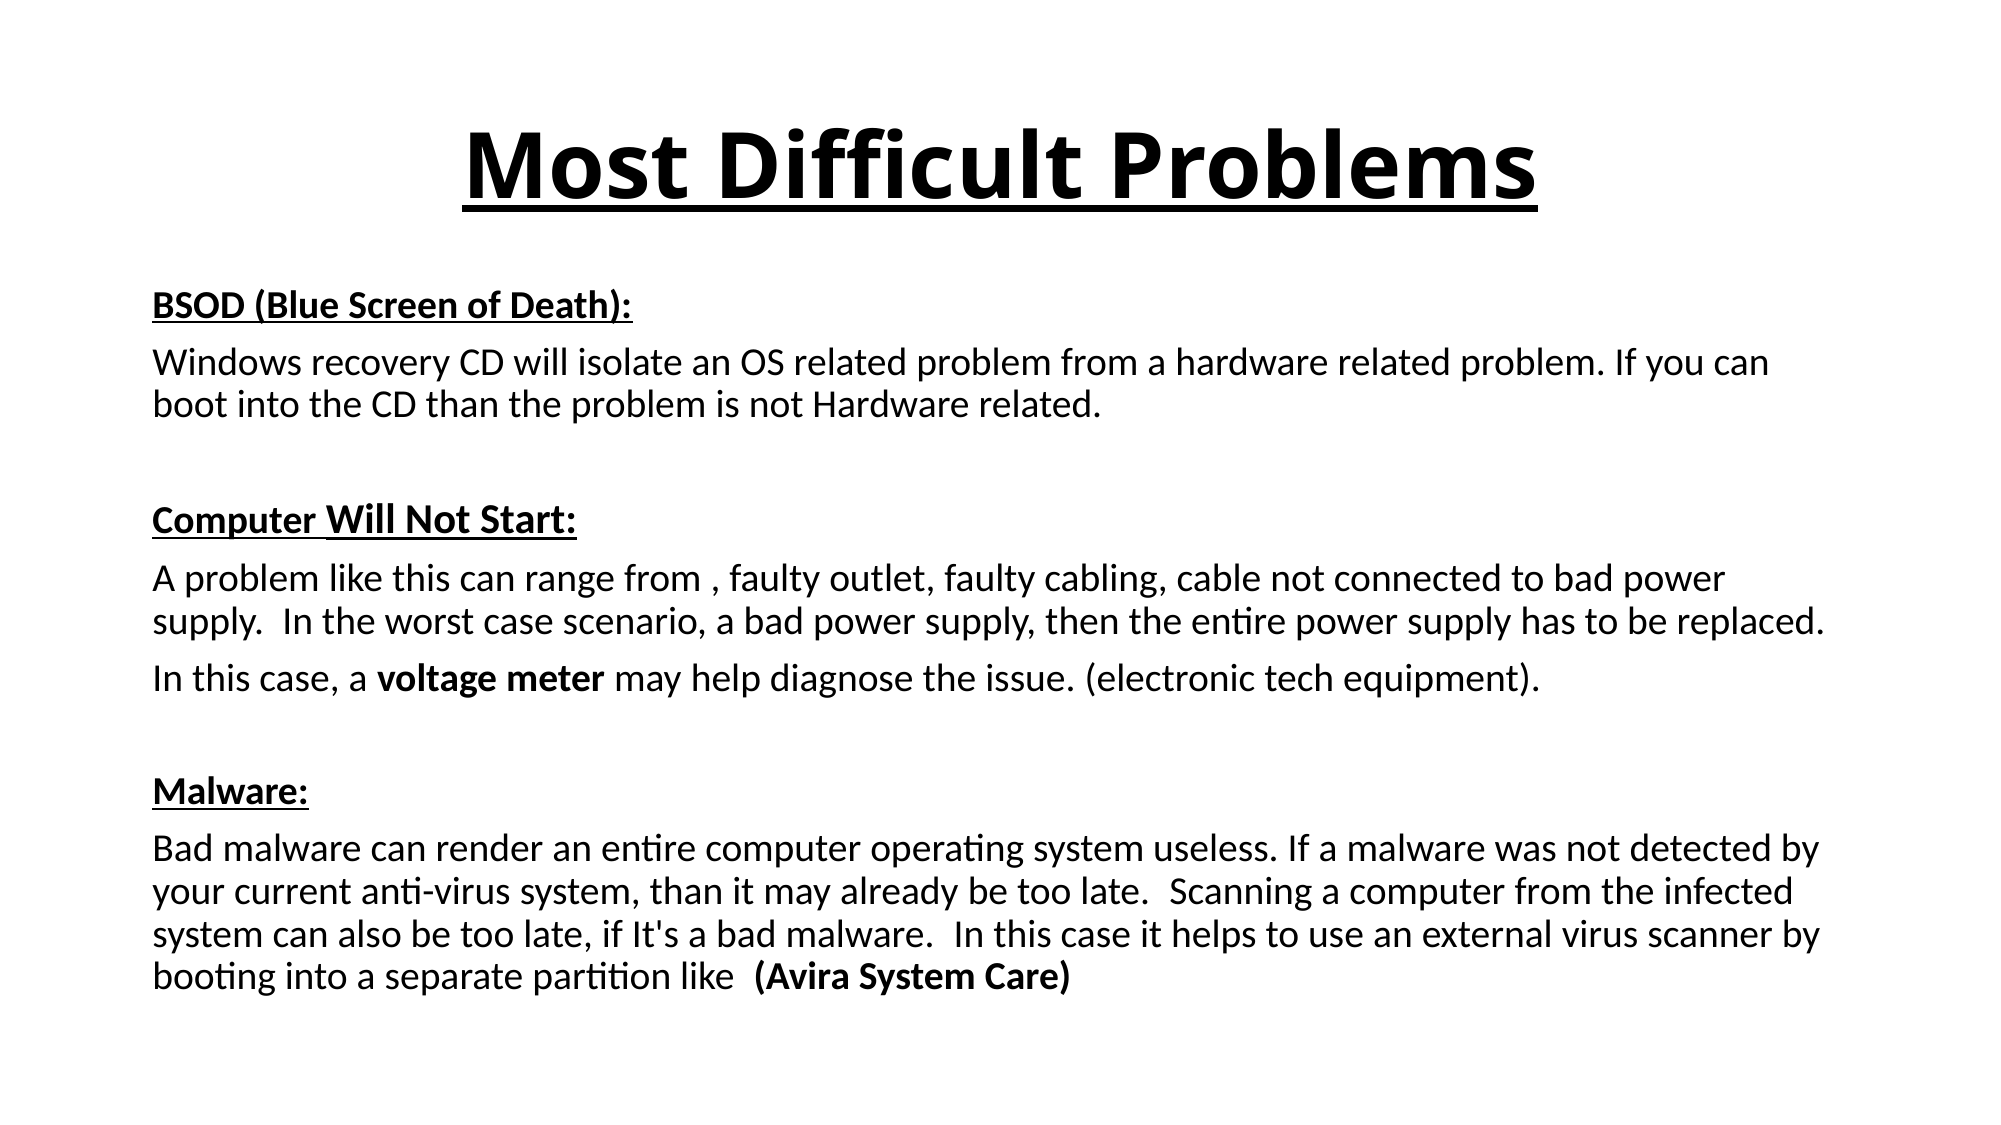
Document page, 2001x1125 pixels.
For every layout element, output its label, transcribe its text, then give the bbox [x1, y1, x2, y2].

list BSOD (Blue Screen of Death): Windows recovery CD will isolate an OS related problem from a hardware related problem. If you can boot into the CD than the problem is not Hardware related. Computer Will Not Start: A problem like this can range from , faulty outlet, faulty cabling, cable not connected to bad power supply. In the worst case scenario, a bad power supply, then the entire power supply has to be replaced. In this case, a voltage meter may help diagnose the issue. (electronic tech equipment). Malware: Bad malware can render an entire computer operating system useless. If a malware was not detected by your current anti-virus system, than it may already be too late. Scanning a computer from the infected system can also be too late, if It's a bad malware. In this case it helps to use an external virus scanner by booting into a separate partition like (Avira System Care) [137, 276, 1863, 1037]
title Most Difficult Problems [137, 59, 1863, 276]
